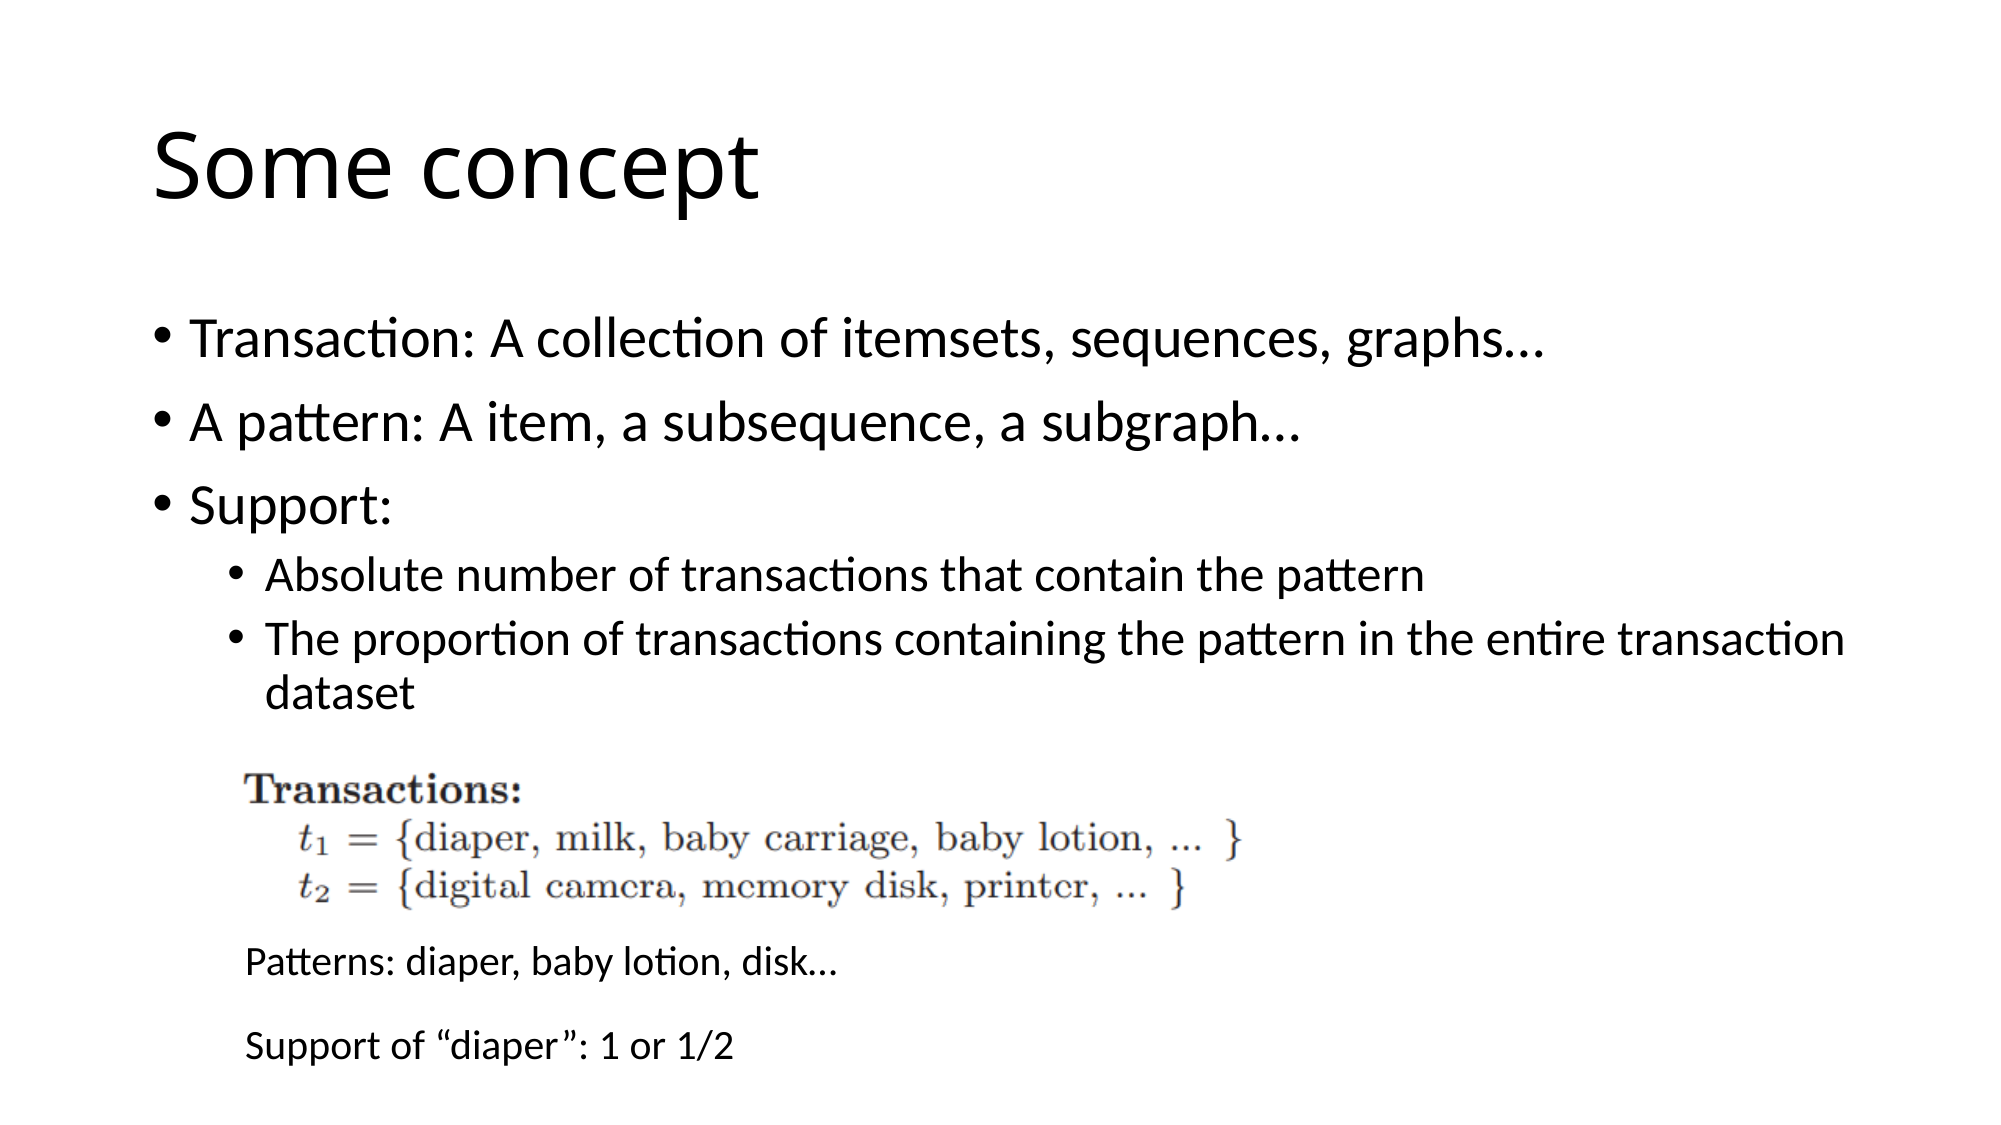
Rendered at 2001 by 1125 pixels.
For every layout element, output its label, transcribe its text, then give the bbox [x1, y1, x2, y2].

title Some concept [137, 59, 1863, 278]
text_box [191, 753, 1275, 1077]
list Transaction: A collection of itemsets, sequences, graphs… A pattern: A item, a subsequence, a subgraph… Support: Absolute number of transactions that contain the pattern The proportion of transactions containing the pattern in the entire transaction dataset [137, 299, 1863, 1014]
